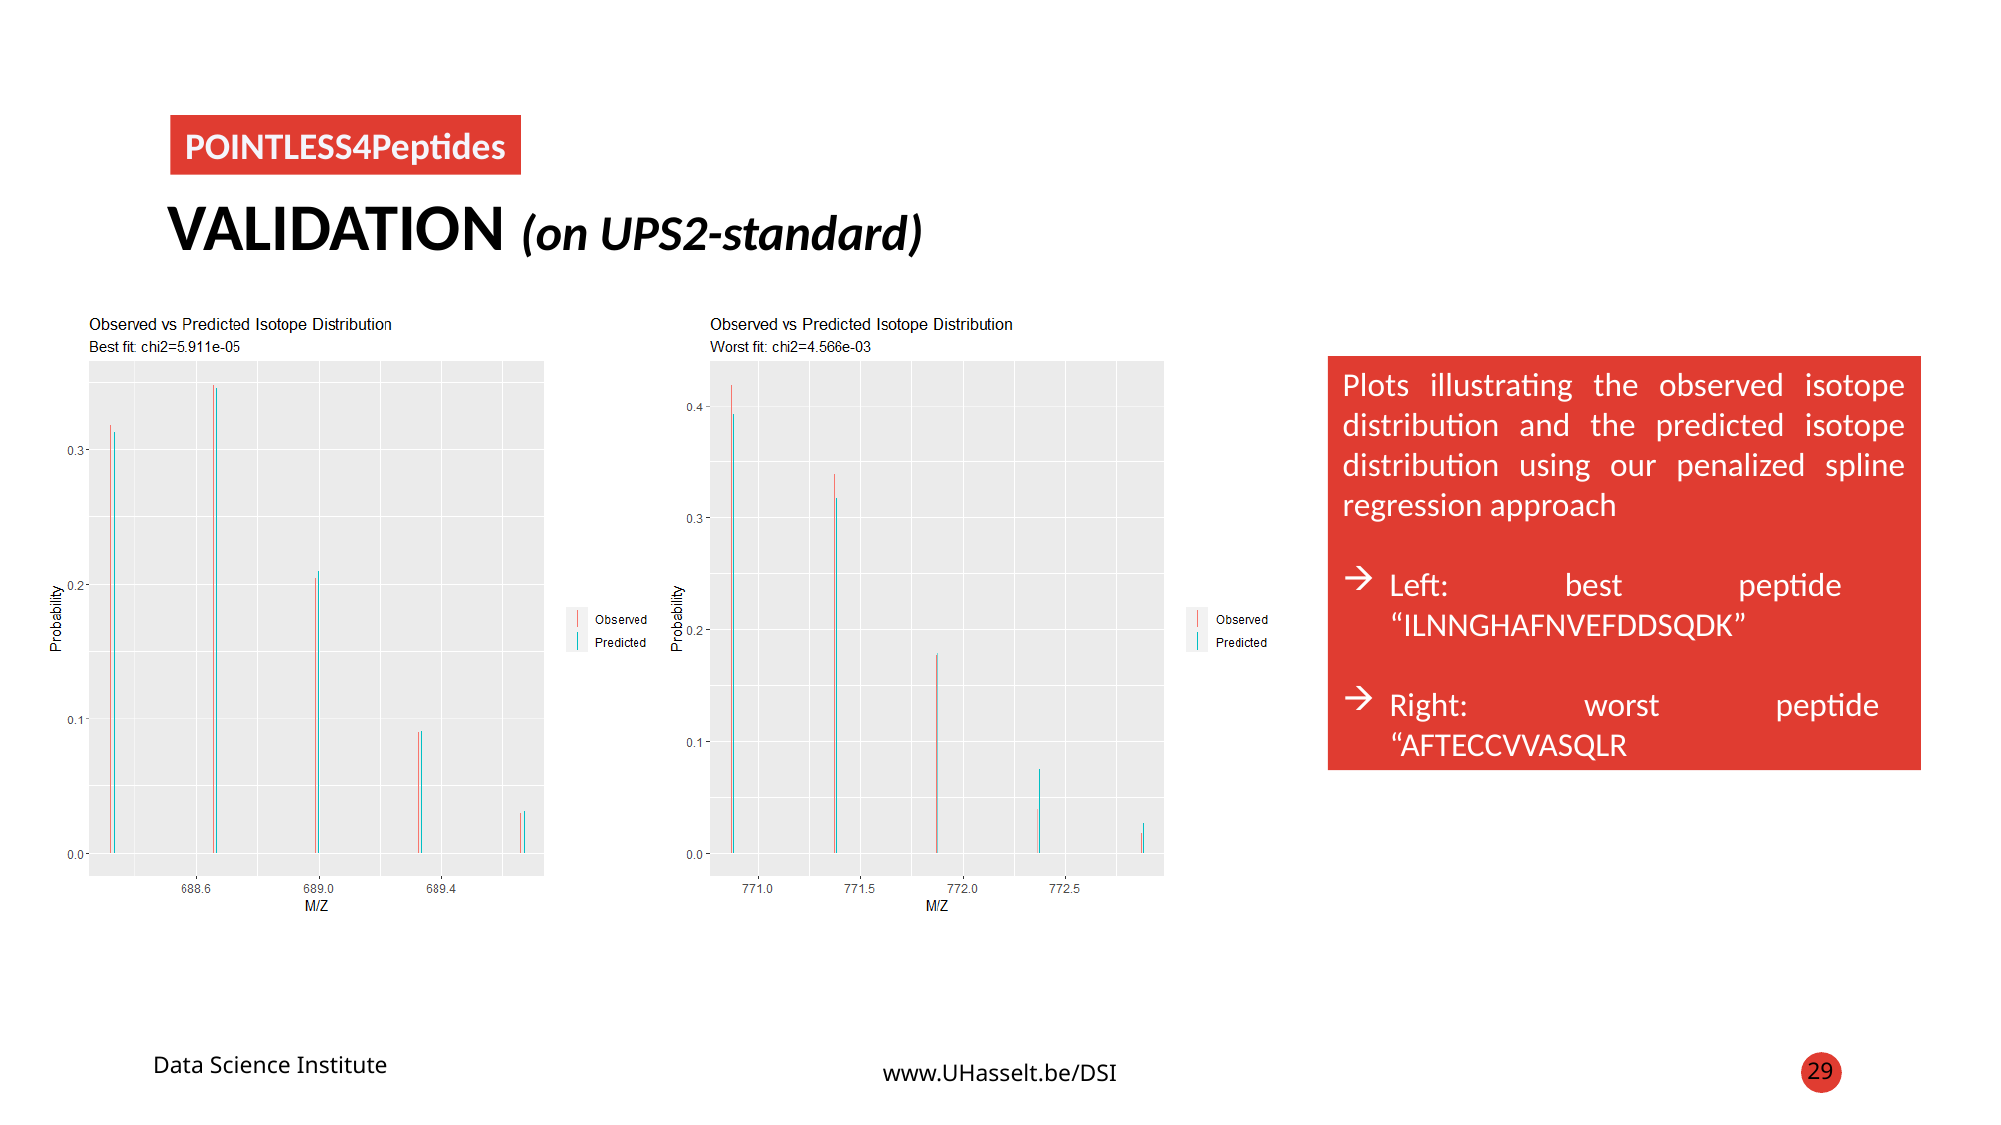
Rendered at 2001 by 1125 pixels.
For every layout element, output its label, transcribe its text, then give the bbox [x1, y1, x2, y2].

text_box Plots illustrating the observed isotope distribution and the predicted isotope distribution using our penalized spline regression approach Left: best peptide “ILNNGHAFNVEFDDSQDK” Right: worst peptide “AFTECCVVASQLR [1327, 356, 1921, 771]
text_box POINTLESS4Peptides [170, 115, 521, 175]
text_box VALIDATION (on UPS2-standard) [152, 176, 939, 272]
picture [34, 302, 1289, 928]
